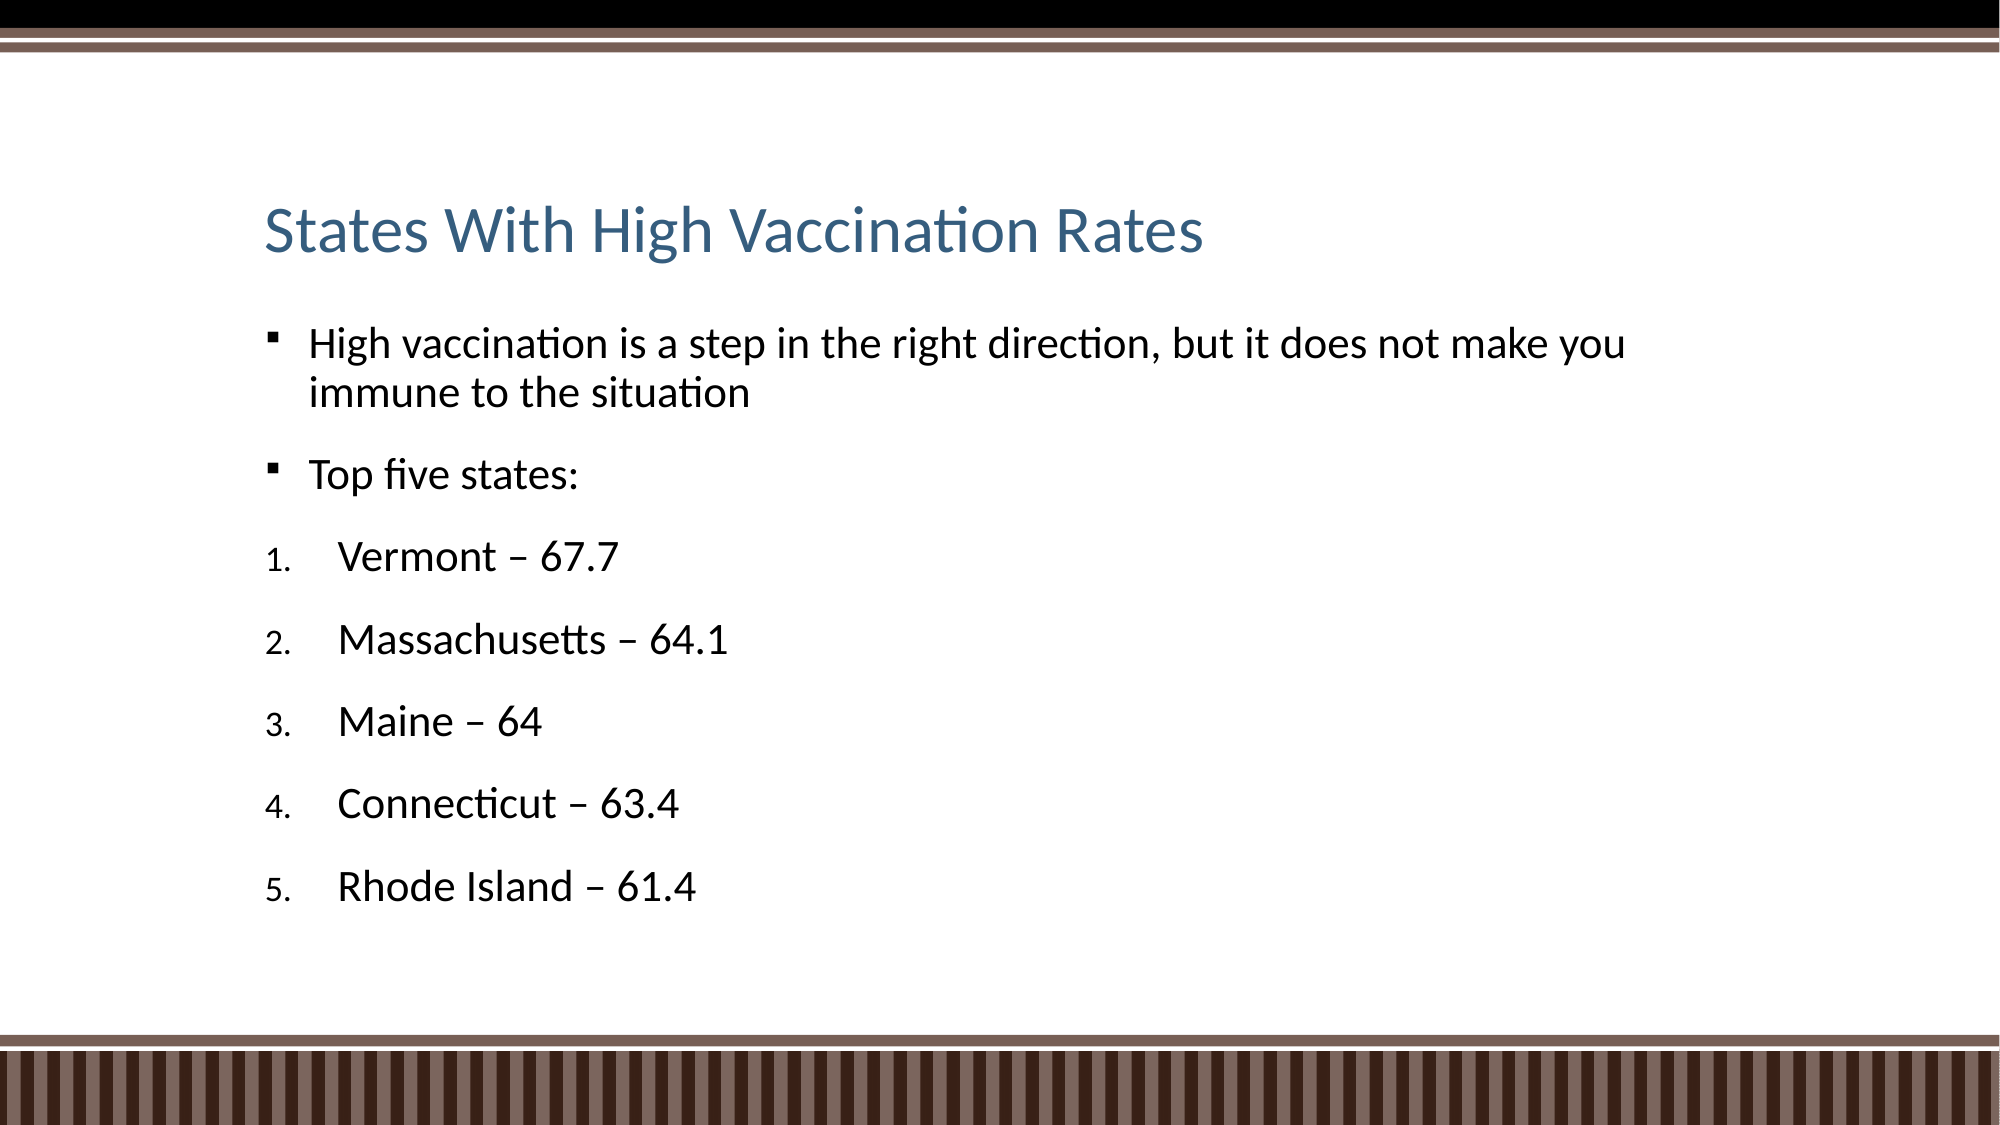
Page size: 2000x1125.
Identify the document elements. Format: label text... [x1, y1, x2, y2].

title States With High Vaccination Rates [249, 99, 1750, 275]
list High vaccination is a step in the right direction, but it does not make you immune to the situation Top five states: Vermont – 67.7 Massachusetts – 64.1 Maine – 64 Connecticut – 63.4 Rhode Island – 61.4 [249, 312, 1750, 920]
